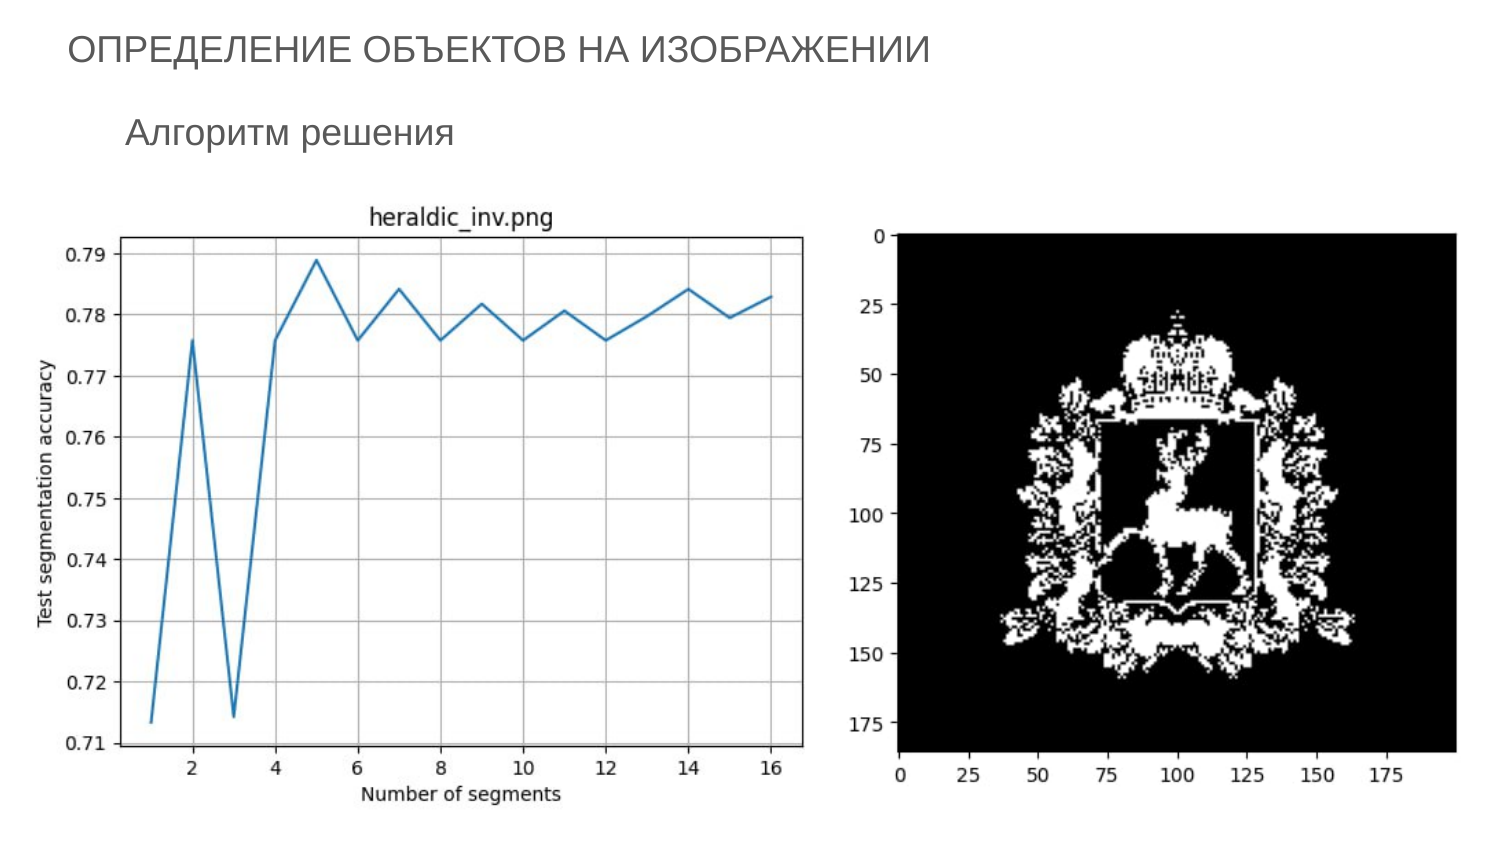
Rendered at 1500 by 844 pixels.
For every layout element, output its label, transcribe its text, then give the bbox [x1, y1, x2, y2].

text_box ОПРЕДЕЛЕНИЕ ОБЪЕКТОВ НА ИЗОБРАЖЕНИИ [52, 10, 1079, 132]
picture [24, 193, 816, 819]
text_box Алгоритм решения [109, 93, 922, 169]
picture [833, 214, 1469, 799]
